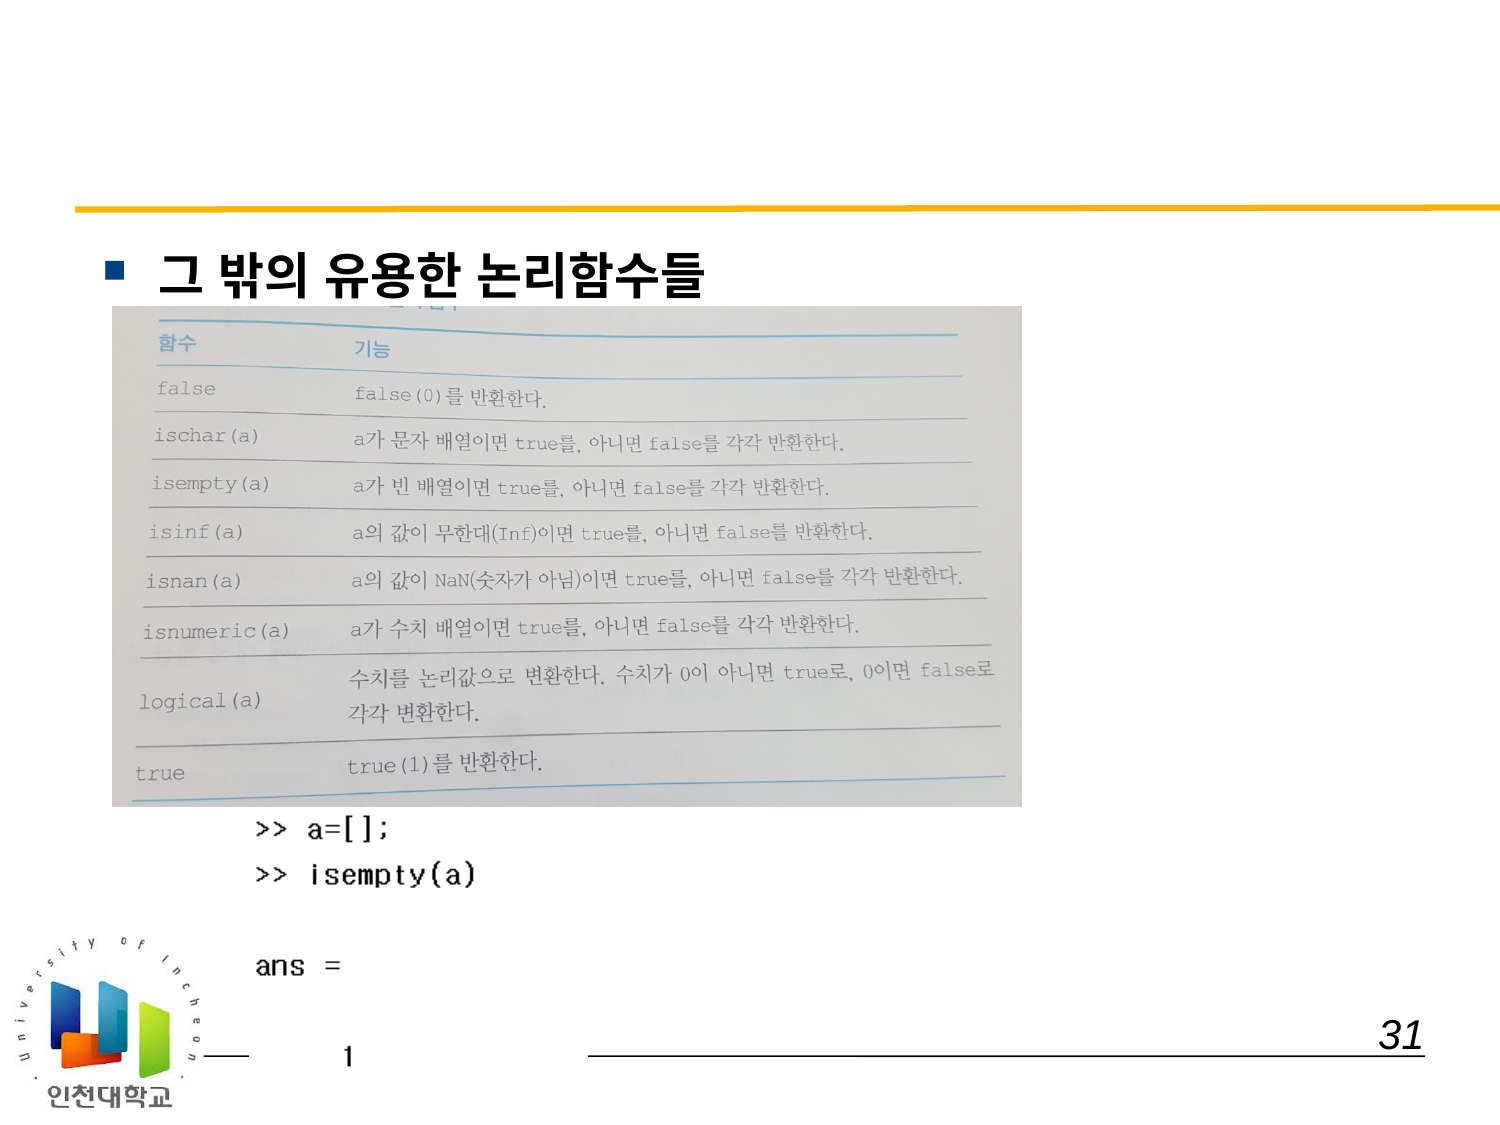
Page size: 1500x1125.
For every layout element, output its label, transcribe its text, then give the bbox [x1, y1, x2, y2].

picture [112, 306, 1023, 807]
picture [14, 937, 200, 1108]
slide_number 31 [1112, 999, 1440, 1057]
picture [249, 808, 588, 1098]
list 그 밖의 유용한 논리함수들 [87, 237, 1457, 919]
